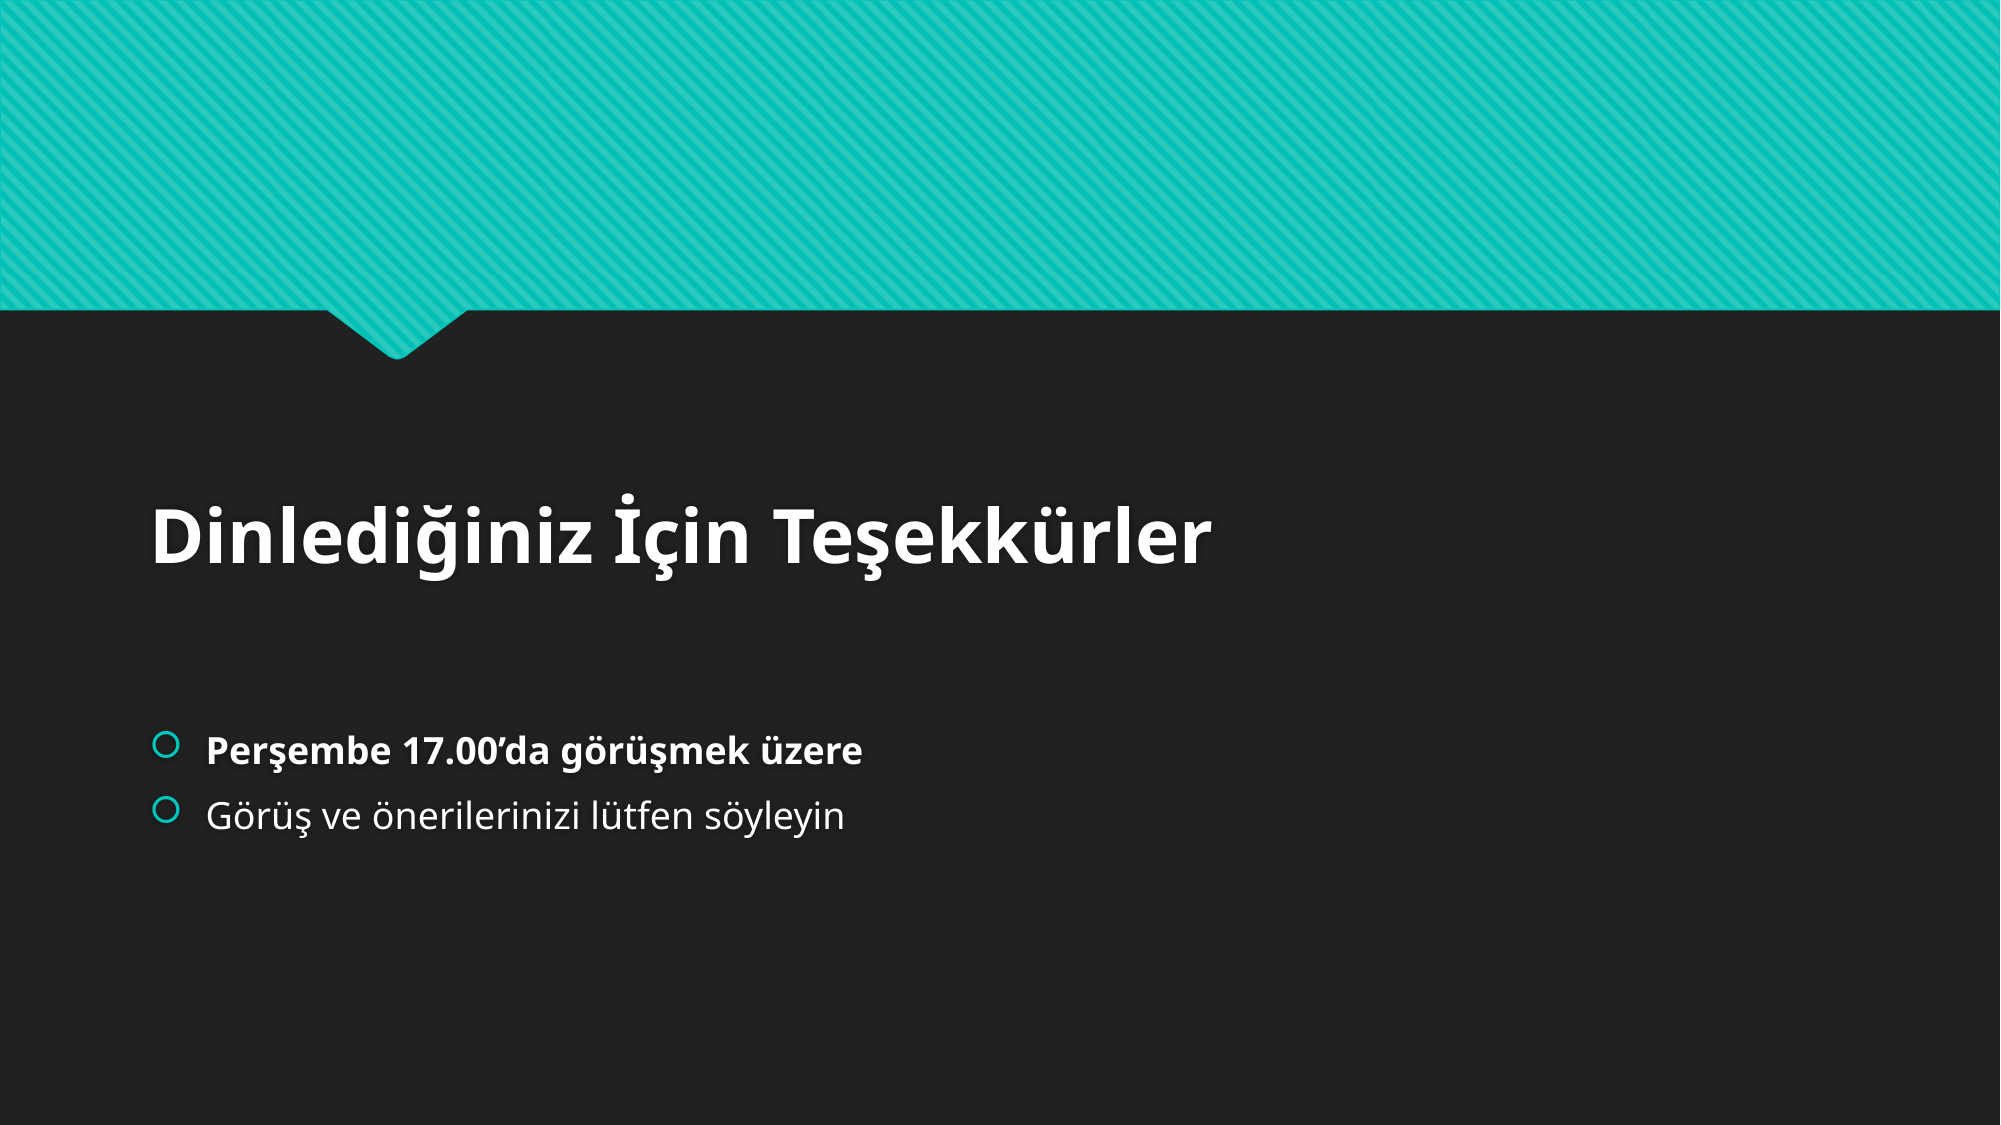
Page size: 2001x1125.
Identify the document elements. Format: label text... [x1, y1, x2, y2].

list Dinlediğiniz İçin Teşekkürler Perşembe 17.00’da görüşmek üzere Görüş ve önerilerinizi lütfen söyleyin [134, 364, 1866, 962]
